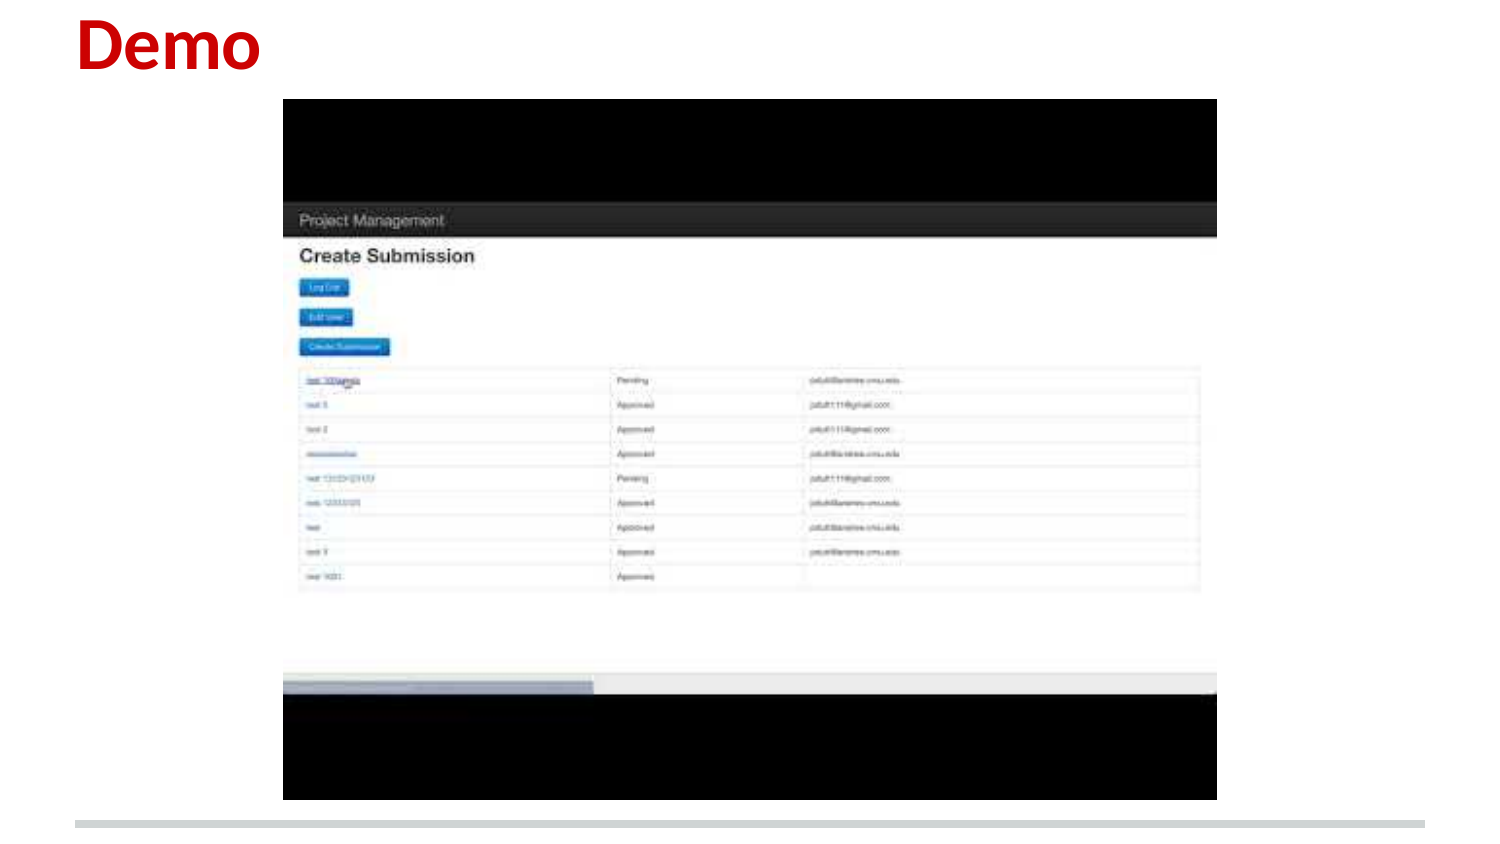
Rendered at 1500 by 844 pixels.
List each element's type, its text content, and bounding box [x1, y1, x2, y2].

title Demo [61, 38, 1387, 100]
picture [283, 99, 1217, 800]
